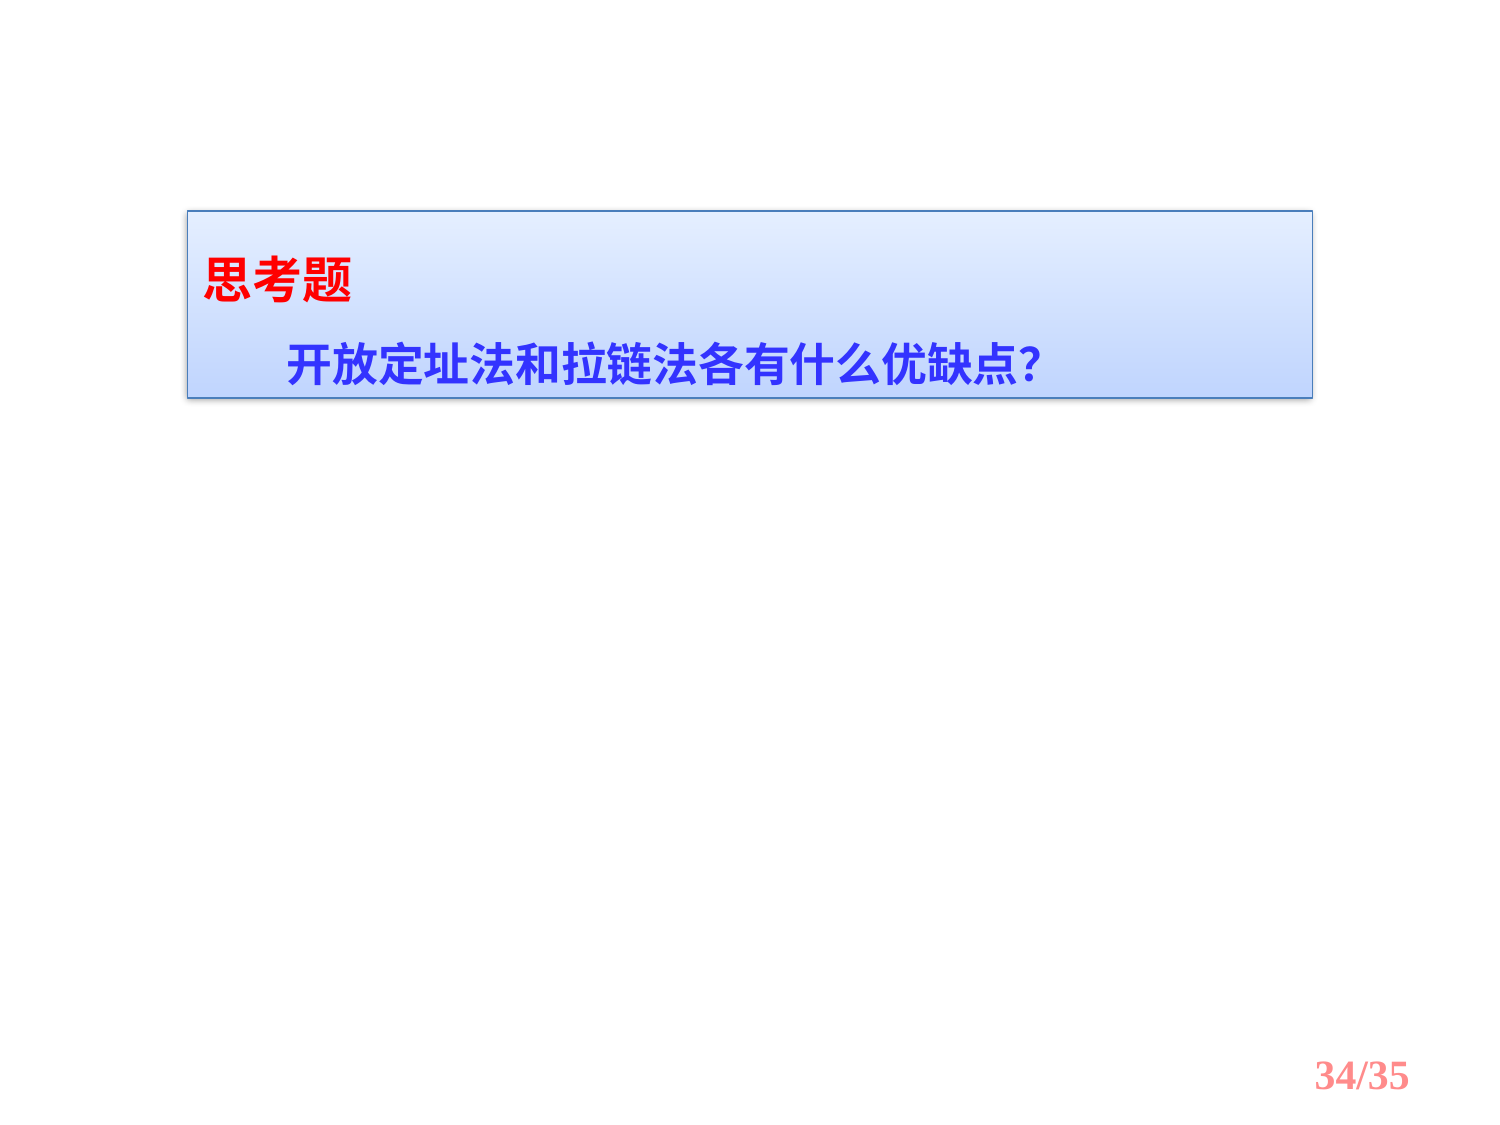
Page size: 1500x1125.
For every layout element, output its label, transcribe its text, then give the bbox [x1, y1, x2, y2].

slide_number 34/35 [1074, 1042, 1425, 1103]
text_box 思考题 开放定址法和拉链法各有什么优缺点？ [187, 210, 1313, 399]
